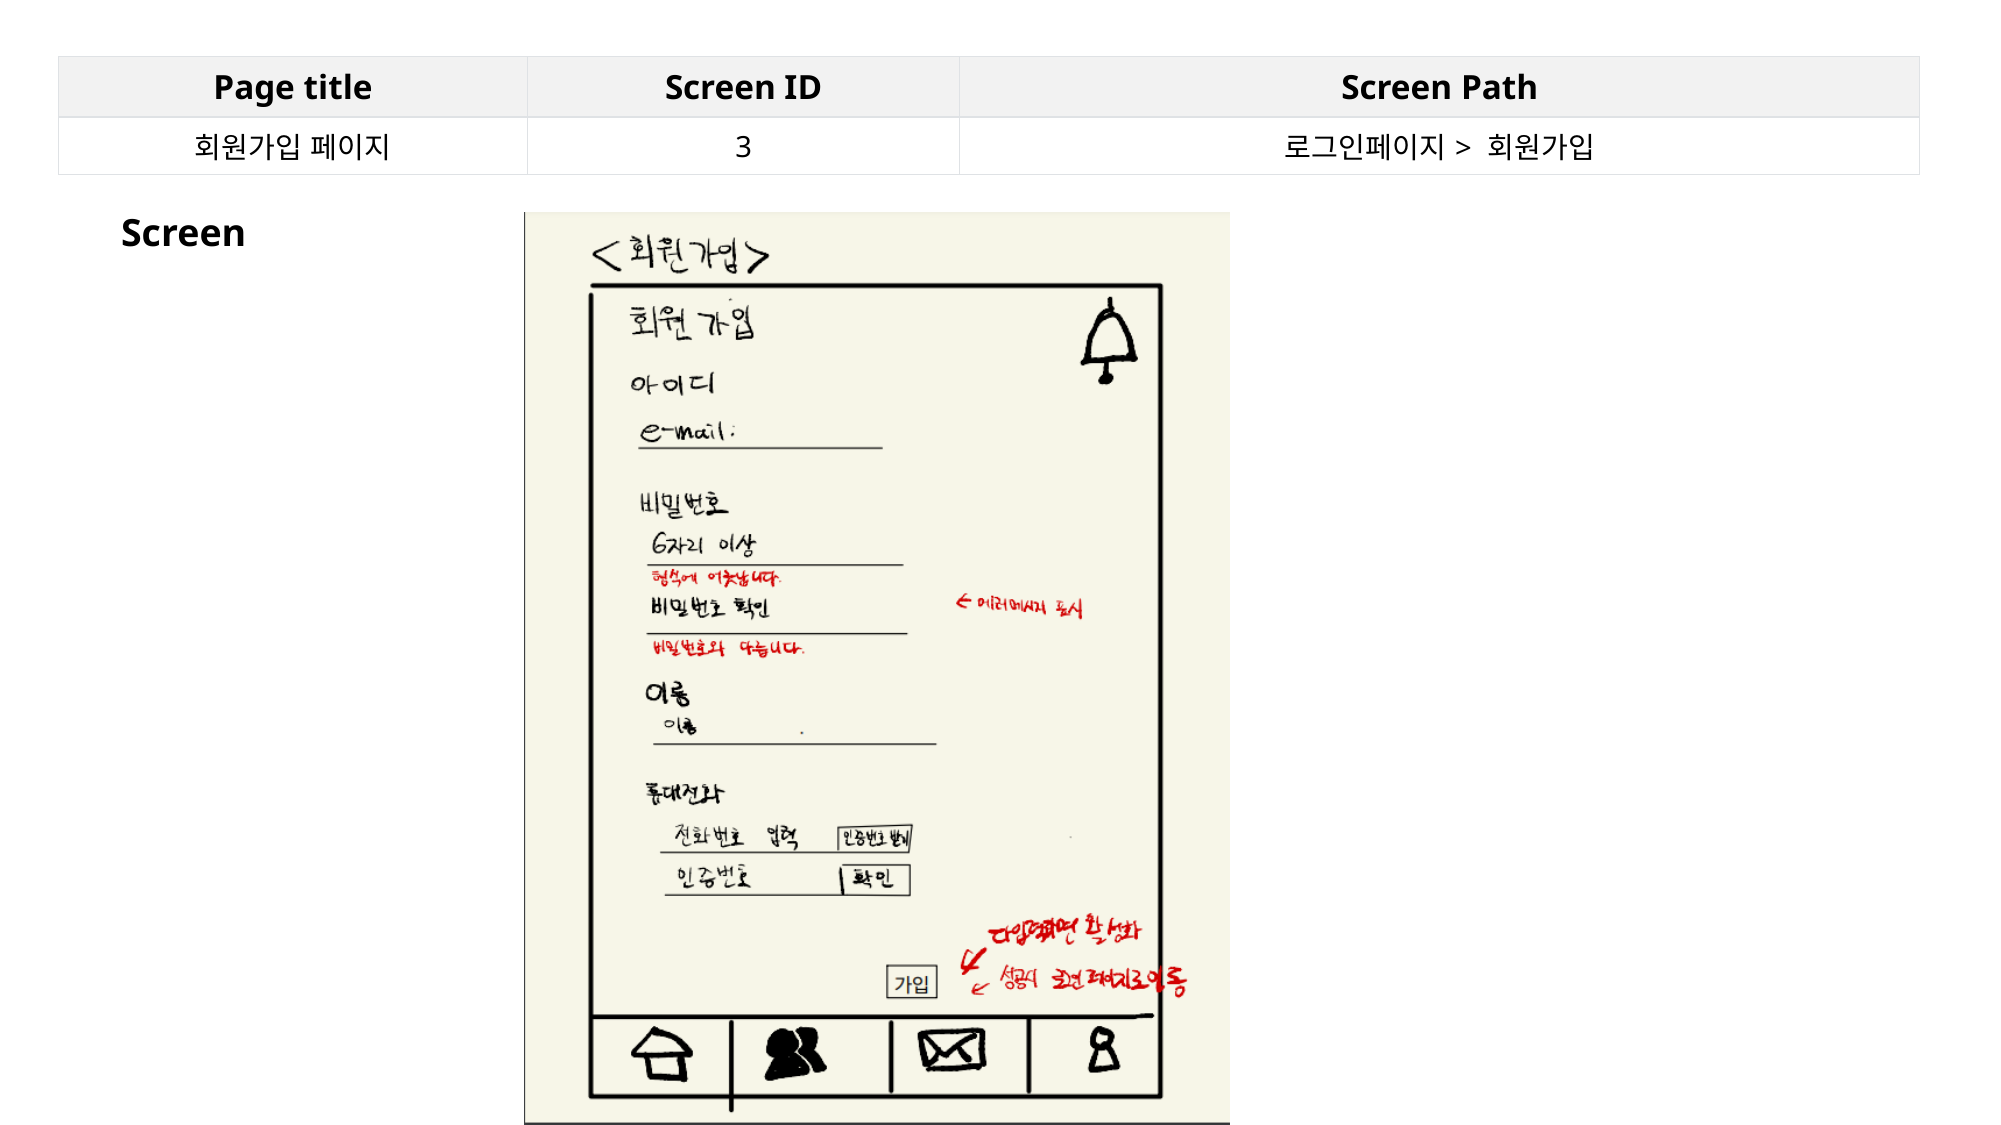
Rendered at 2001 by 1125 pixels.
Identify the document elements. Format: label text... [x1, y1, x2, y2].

table_cell 3 [528, 118, 959, 174]
picture [524, 212, 1230, 1125]
table_header Page title [59, 57, 527, 116]
text_box Screen [106, 201, 679, 261]
table_cell 회원가입 페이지 [59, 118, 527, 174]
table_header Screen Path [960, 57, 1919, 116]
table_header Screen ID [528, 57, 959, 116]
table_cell 로그인페이지> 회원가입 [960, 118, 1919, 174]
